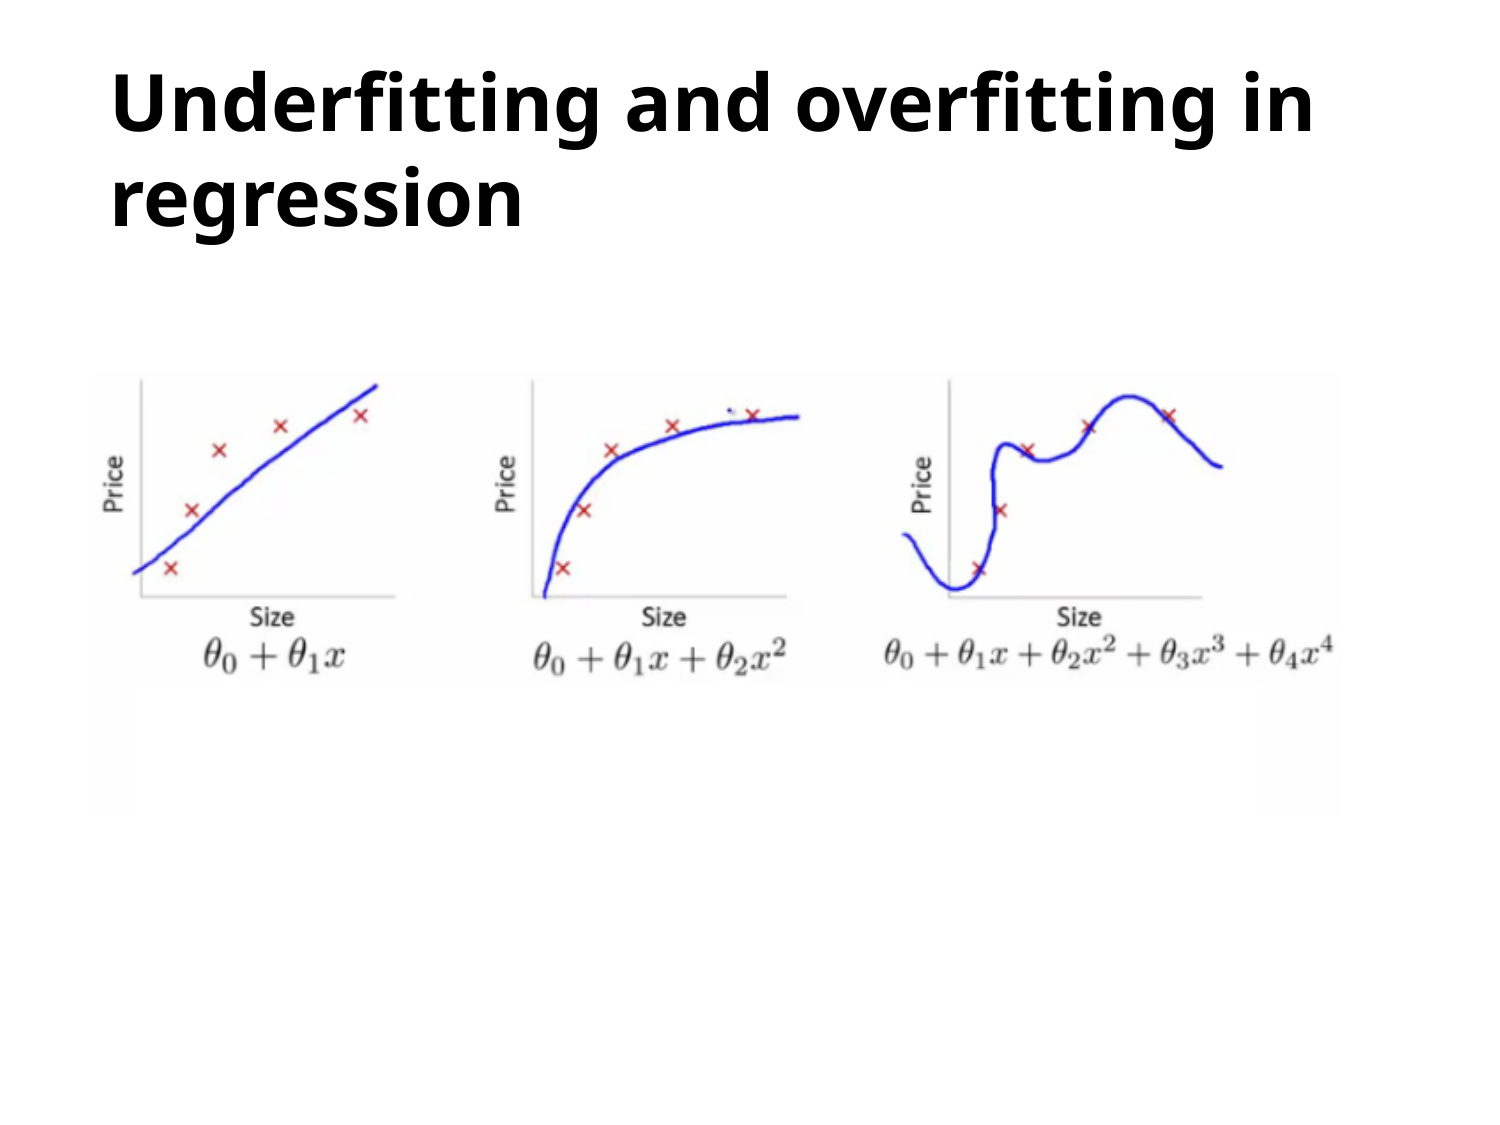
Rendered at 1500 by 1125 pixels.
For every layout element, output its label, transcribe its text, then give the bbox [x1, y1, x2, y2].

title Underfitting and overfitting in regression [93, 49, 1407, 250]
picture [93, 370, 1343, 817]
